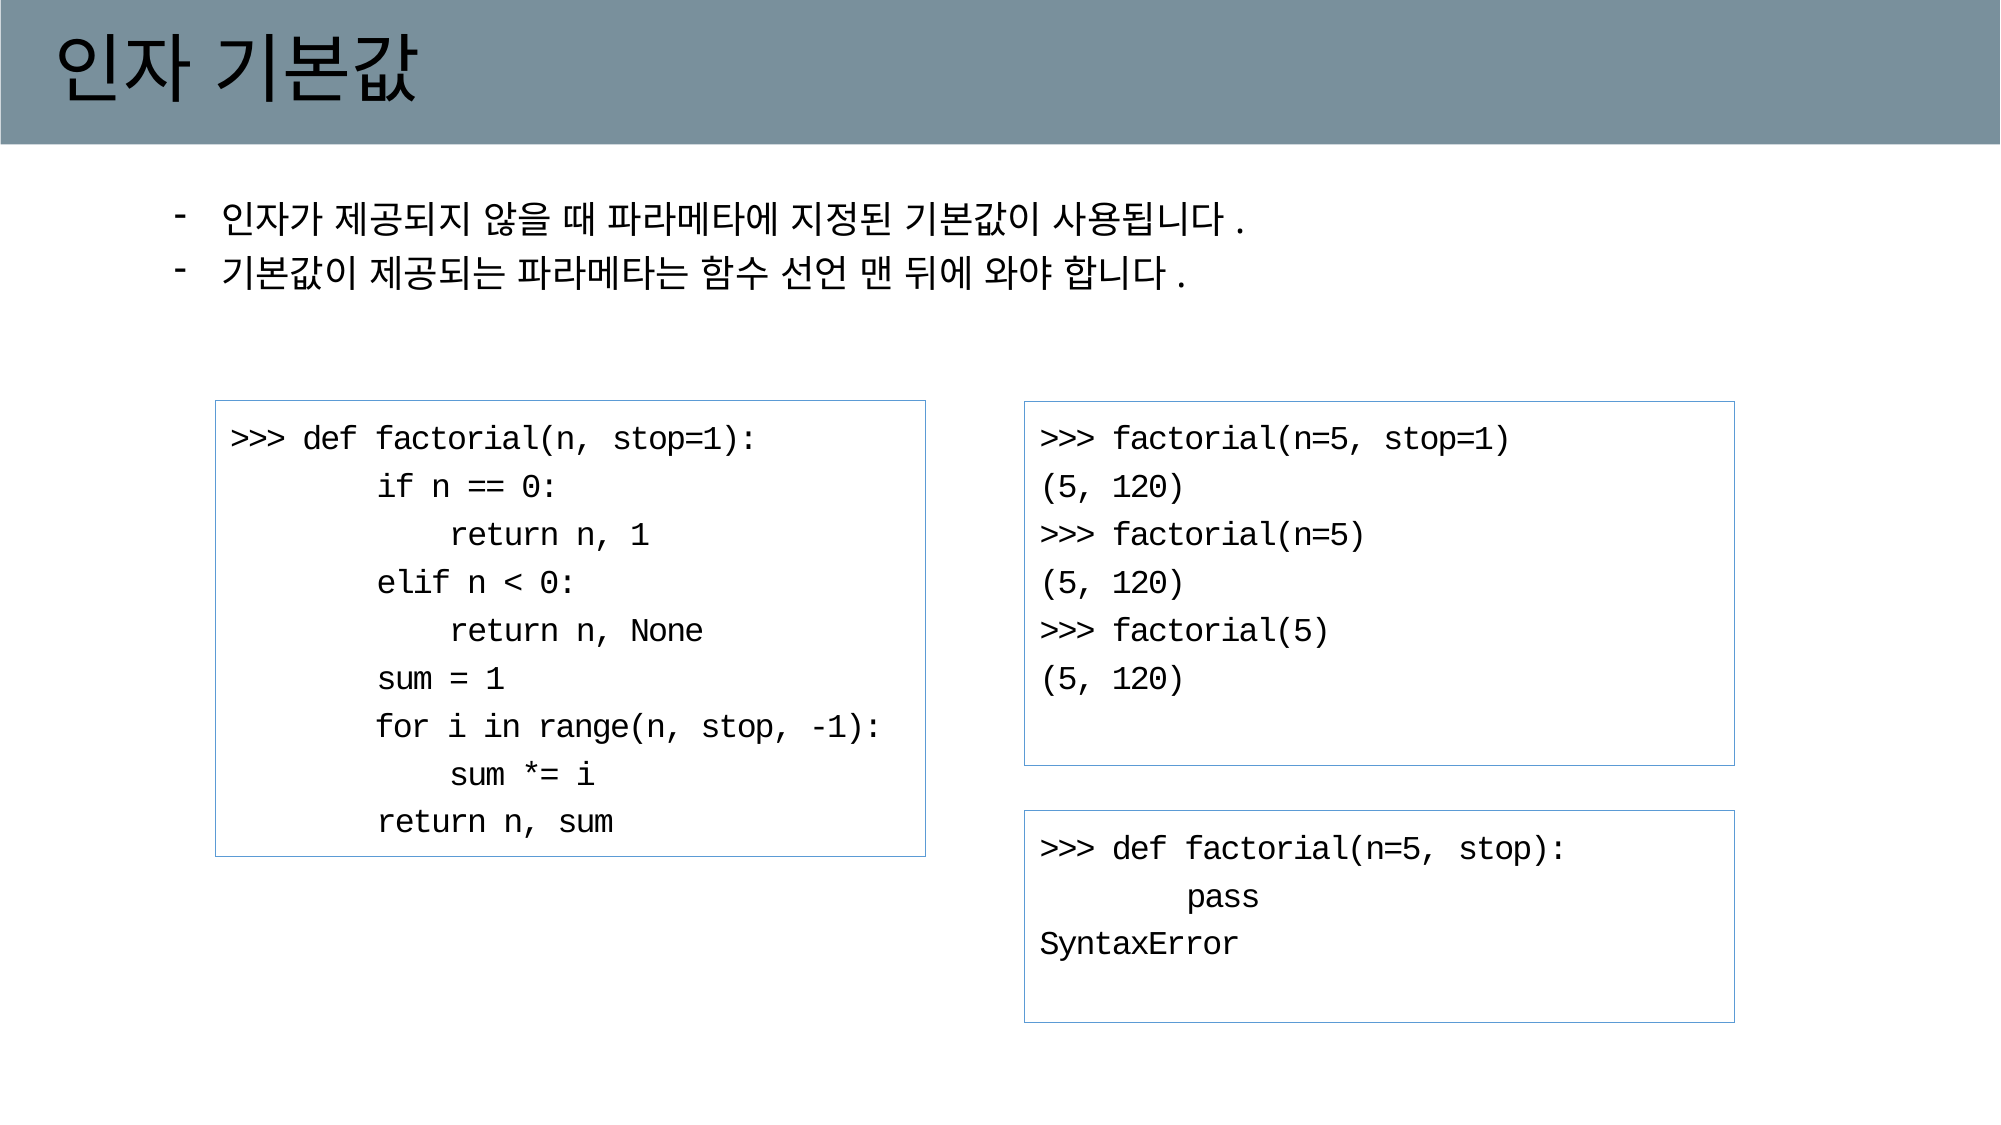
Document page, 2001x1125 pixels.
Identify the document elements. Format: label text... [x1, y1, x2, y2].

title 인자 기본값 [0, 0, 2000, 145]
text_box >>> def factorial(n, stop=1): if n == 0: return n, 1 elif n < 0: return n, None sum = 1 for i in range(n, stop, -1): sum *= i return n, sum [215, 400, 926, 857]
text_box >>> def factorial(n=5, stop): pass SyntaxError [1024, 810, 1735, 1023]
text_box >>> factorial(n=5, stop=1) (5, 120) >>> factorial(n=5) (5, 120) >>> factorial(5) (5, 120) [1024, 401, 1735, 766]
text_box 인자가 제공되지 않을 때 파라메타에 지정된 기본값이 사용됩니다. 기본값이 제공되는 파라메타는 함수 선언 맨 뒤에 와야 합니다. [159, 180, 1749, 303]
